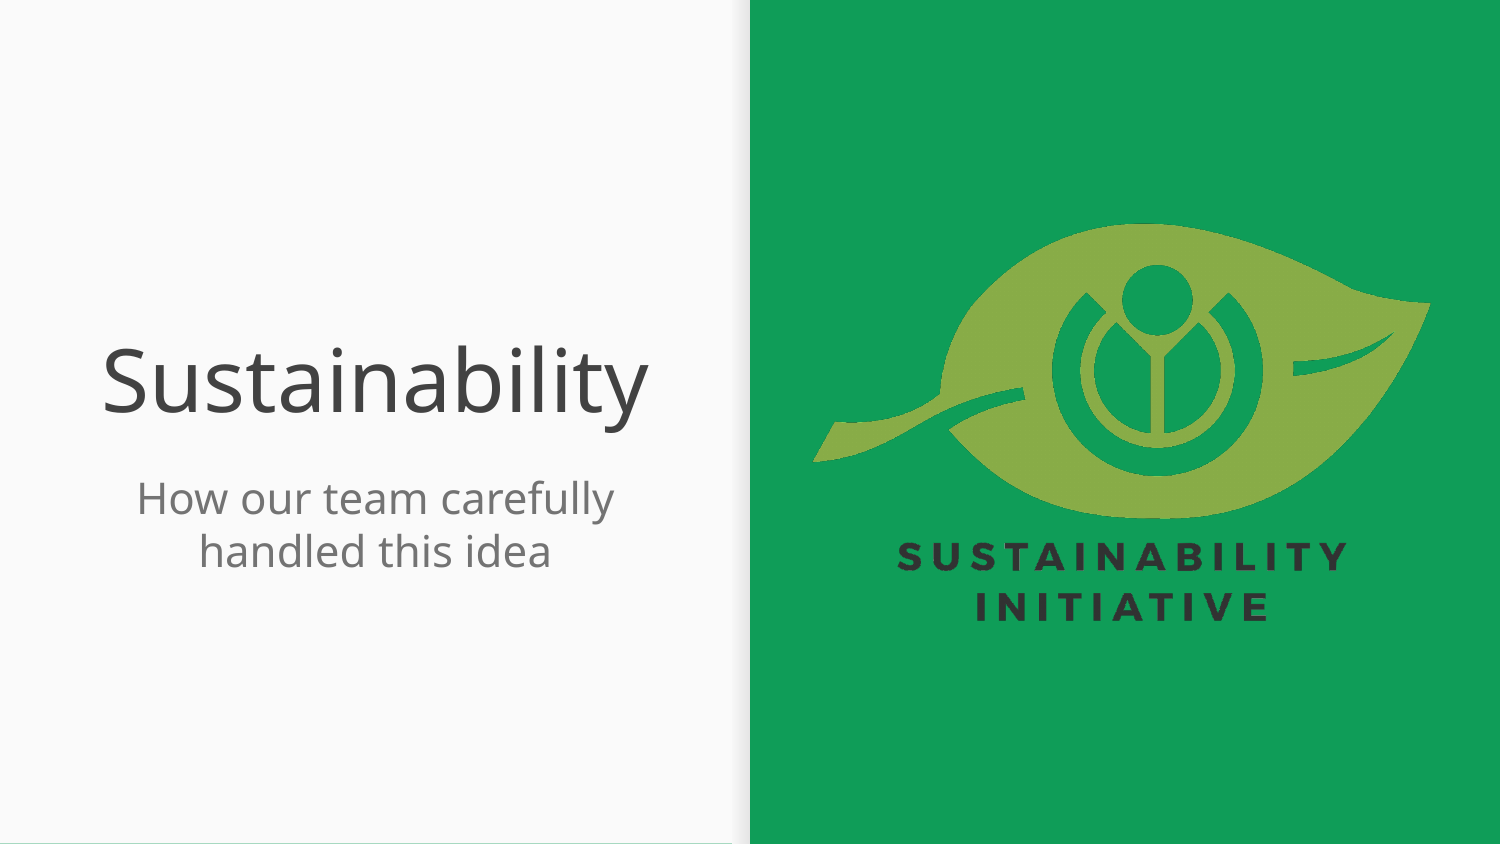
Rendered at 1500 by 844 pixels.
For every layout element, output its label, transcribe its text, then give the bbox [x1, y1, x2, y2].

subtitle How our team carefully handled this idea [43, 455, 708, 659]
picture [749, 173, 1494, 670]
title Sustainability [43, 202, 708, 446]
